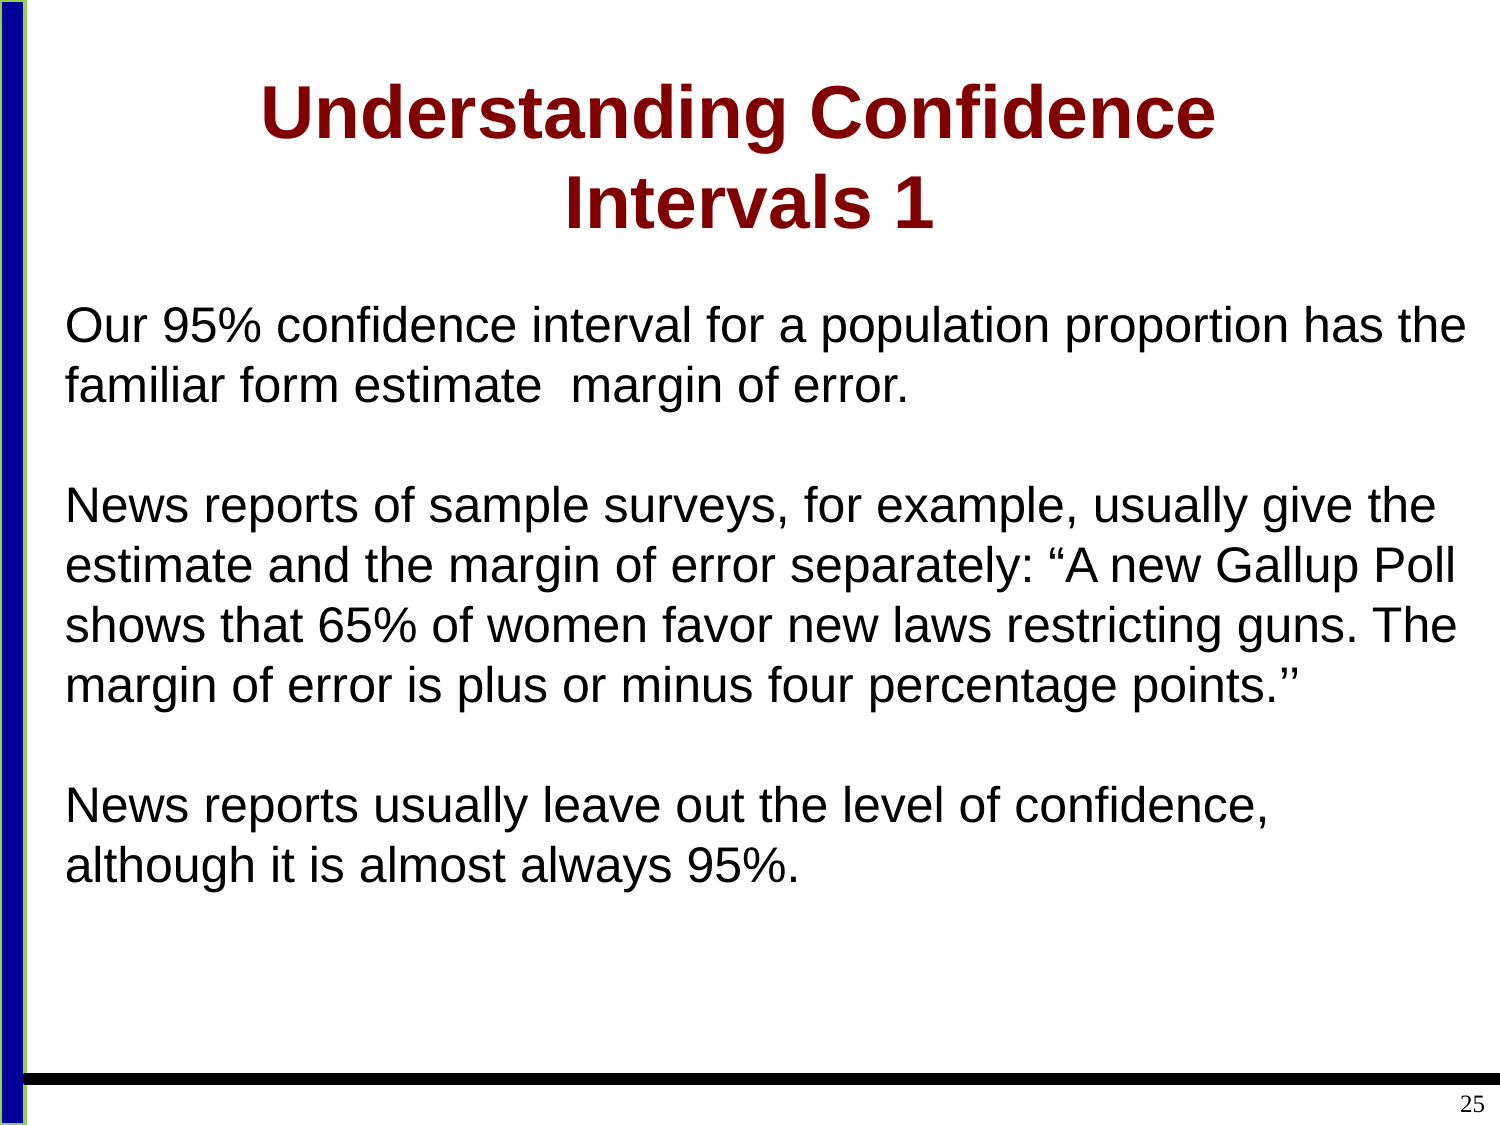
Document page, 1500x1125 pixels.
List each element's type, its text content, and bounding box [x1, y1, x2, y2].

title Understanding Confidence Intervals 1 [74, 59, 1426, 248]
